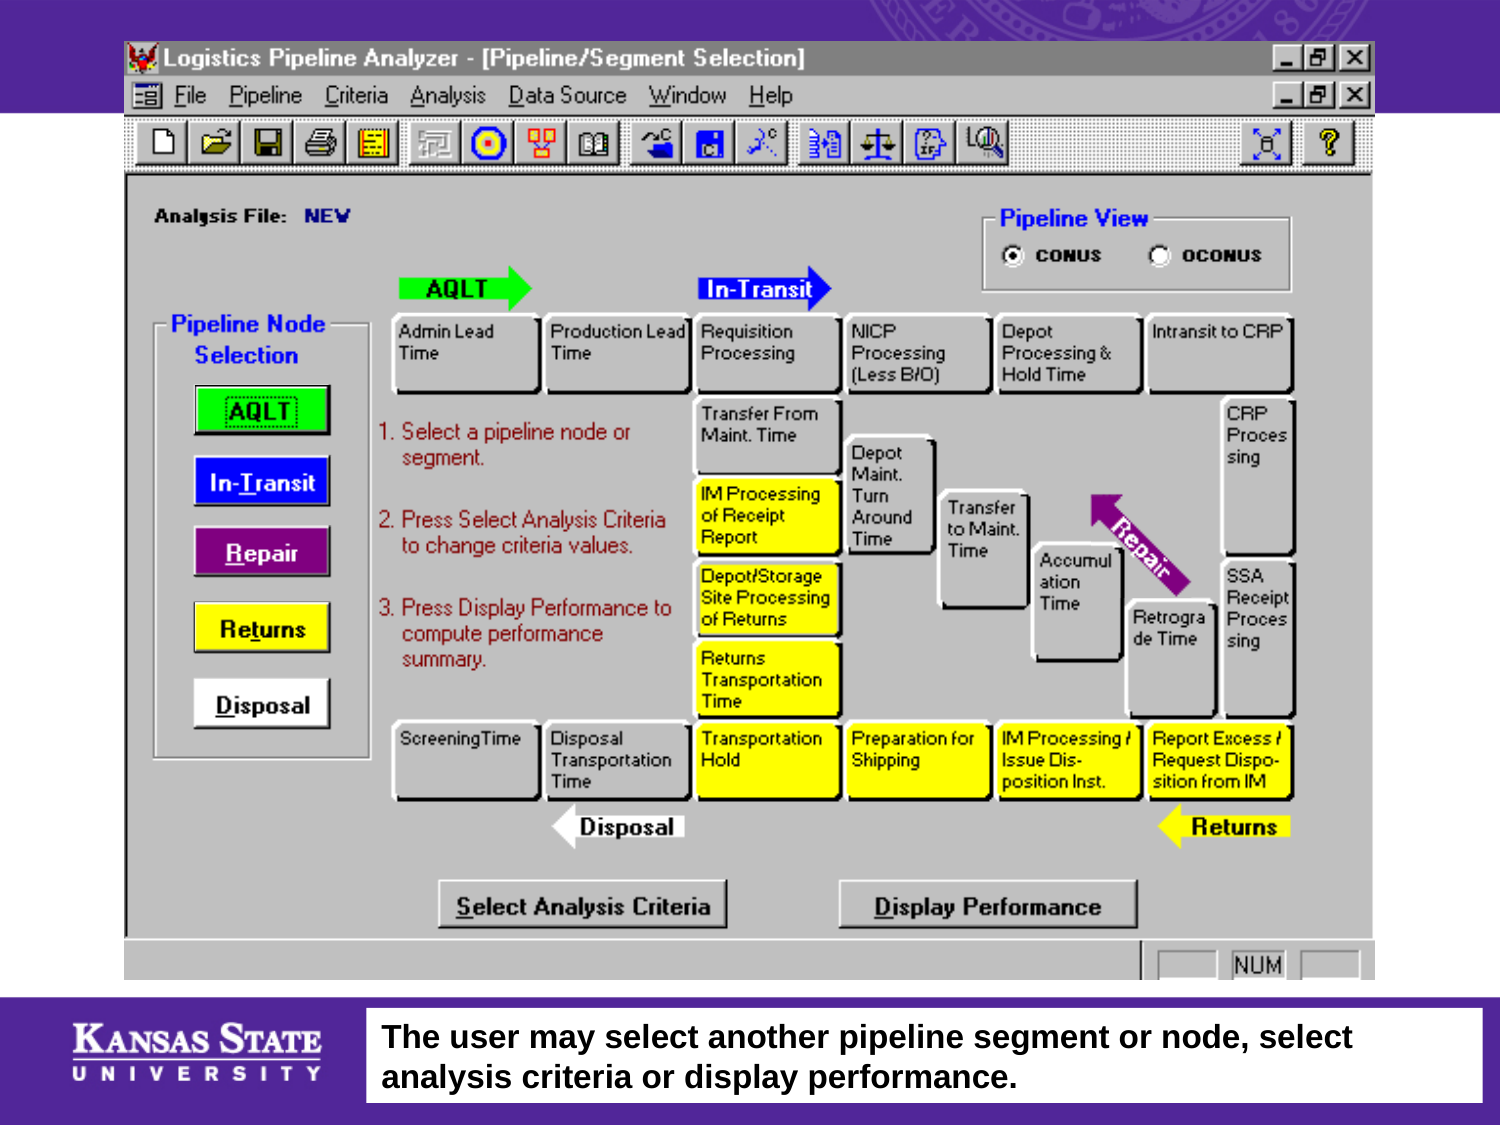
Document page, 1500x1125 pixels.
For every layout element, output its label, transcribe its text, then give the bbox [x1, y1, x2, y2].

text_box The user may select another pipeline segment or node, select analysis criteria or display performance. [366, 1007, 1483, 1103]
picture [0, 0, 1500, 1125]
